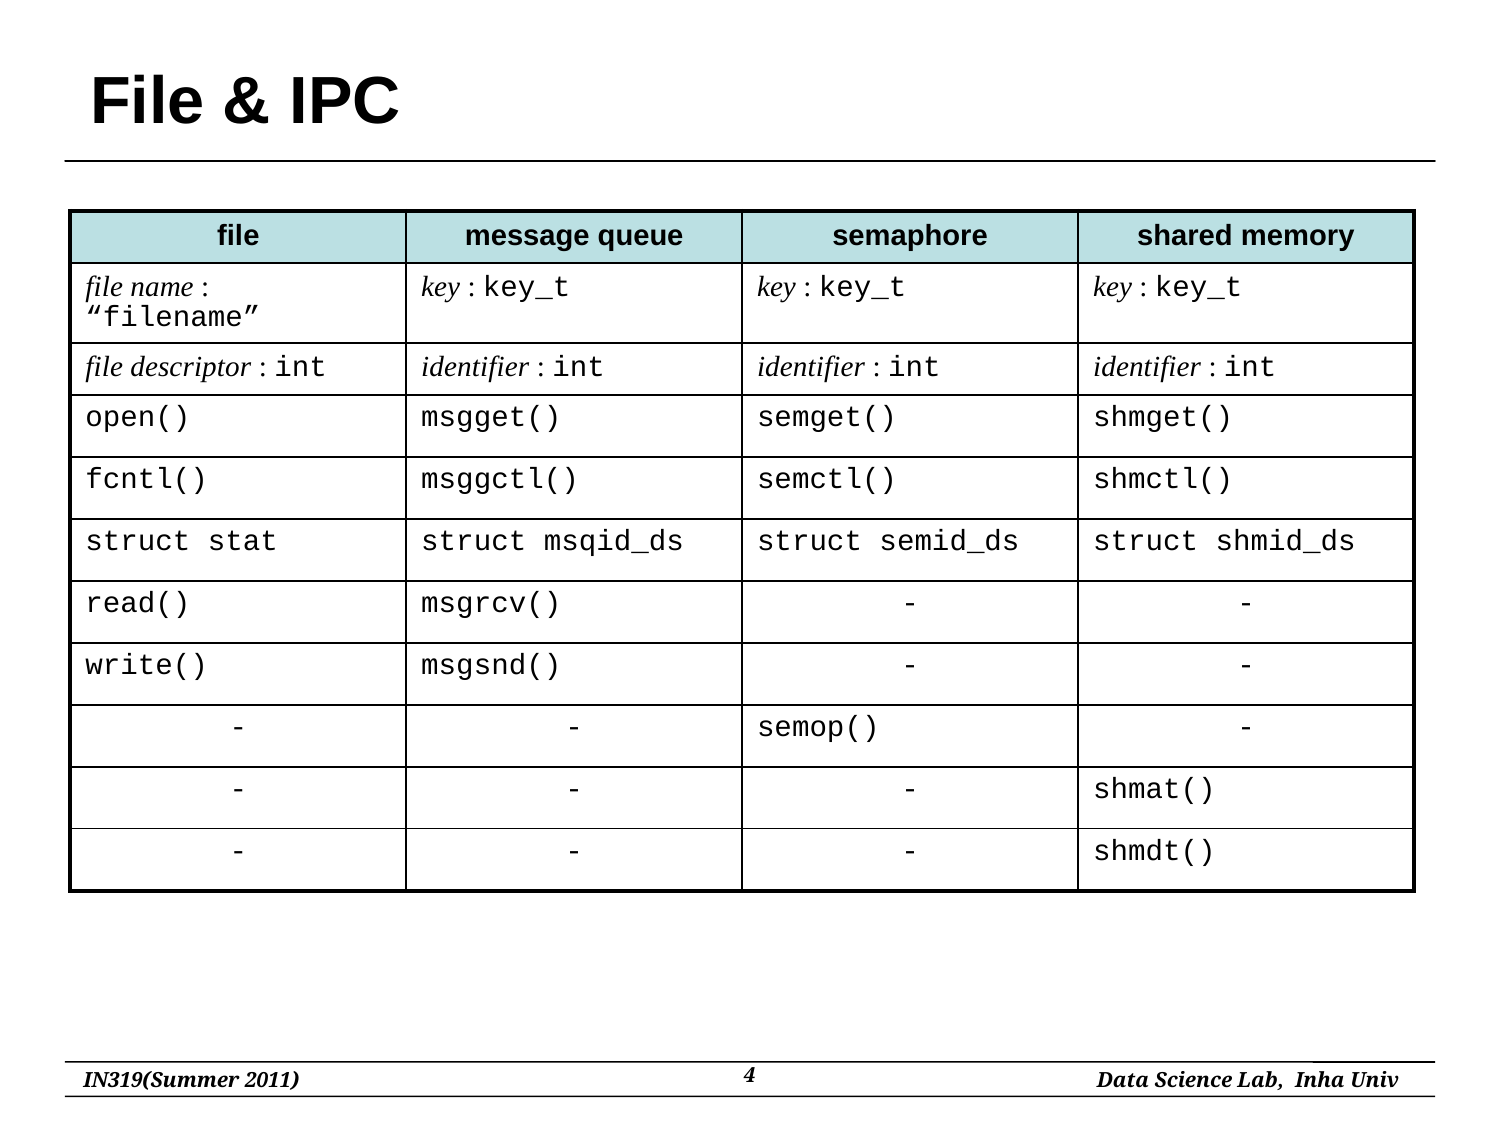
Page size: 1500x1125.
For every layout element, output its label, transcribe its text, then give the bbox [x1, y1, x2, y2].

table_cell - [72, 768, 405, 828]
table_cell fcntl() [72, 458, 405, 518]
table_cell - [743, 644, 1077, 704]
table_cell identifier : int [743, 344, 1077, 394]
table_cell struct shmid_ds [1079, 520, 1412, 580]
table_cell identifier : int [1079, 344, 1412, 394]
table_cell struct stat [72, 520, 405, 580]
table_cell - [743, 829, 1077, 889]
table_cell key : key_t [1079, 264, 1412, 342]
table_cell msggctl() [407, 458, 741, 518]
table_header message queue [407, 213, 741, 262]
table_cell key : key_t [407, 264, 741, 342]
table_cell shmat() [1079, 768, 1412, 828]
table_header semaphore [743, 213, 1077, 262]
table_cell - [743, 768, 1077, 828]
table_cell msgrcv() [407, 582, 741, 642]
table_cell - [1079, 644, 1412, 704]
table_cell - [72, 829, 405, 889]
table_cell open() [72, 396, 405, 456]
table_cell shmdt() [1079, 829, 1412, 889]
table_cell msgget() [407, 396, 741, 456]
table_cell file name : “filename” [72, 264, 405, 342]
table_cell shmget() [1079, 396, 1412, 456]
table_cell - [407, 706, 741, 766]
table_header file [72, 213, 405, 262]
table_cell semop() [743, 706, 1077, 766]
table_cell struct msqid_ds [407, 520, 741, 580]
table_cell key : key_t [743, 264, 1077, 342]
title File & IPC [74, 44, 1426, 150]
table_cell identifier : int [407, 344, 741, 394]
table_cell read() [72, 582, 405, 642]
table_cell - [72, 706, 405, 766]
table_cell - [1079, 582, 1412, 642]
table_cell struct semid_ds [743, 520, 1077, 580]
table_cell semget() [743, 396, 1077, 456]
table_cell semctl() [743, 458, 1077, 518]
table_cell - [743, 582, 1077, 642]
table_cell msgsnd() [407, 644, 741, 704]
table_cell - [407, 829, 741, 889]
table_cell write() [72, 644, 405, 704]
table_cell - [407, 768, 741, 828]
table_cell file descriptor : int [72, 344, 405, 394]
table_header shared memory [1079, 213, 1412, 262]
table_cell shmctl() [1079, 458, 1412, 518]
slide_number 4 [574, 1054, 925, 1102]
table_cell - [1079, 706, 1412, 766]
